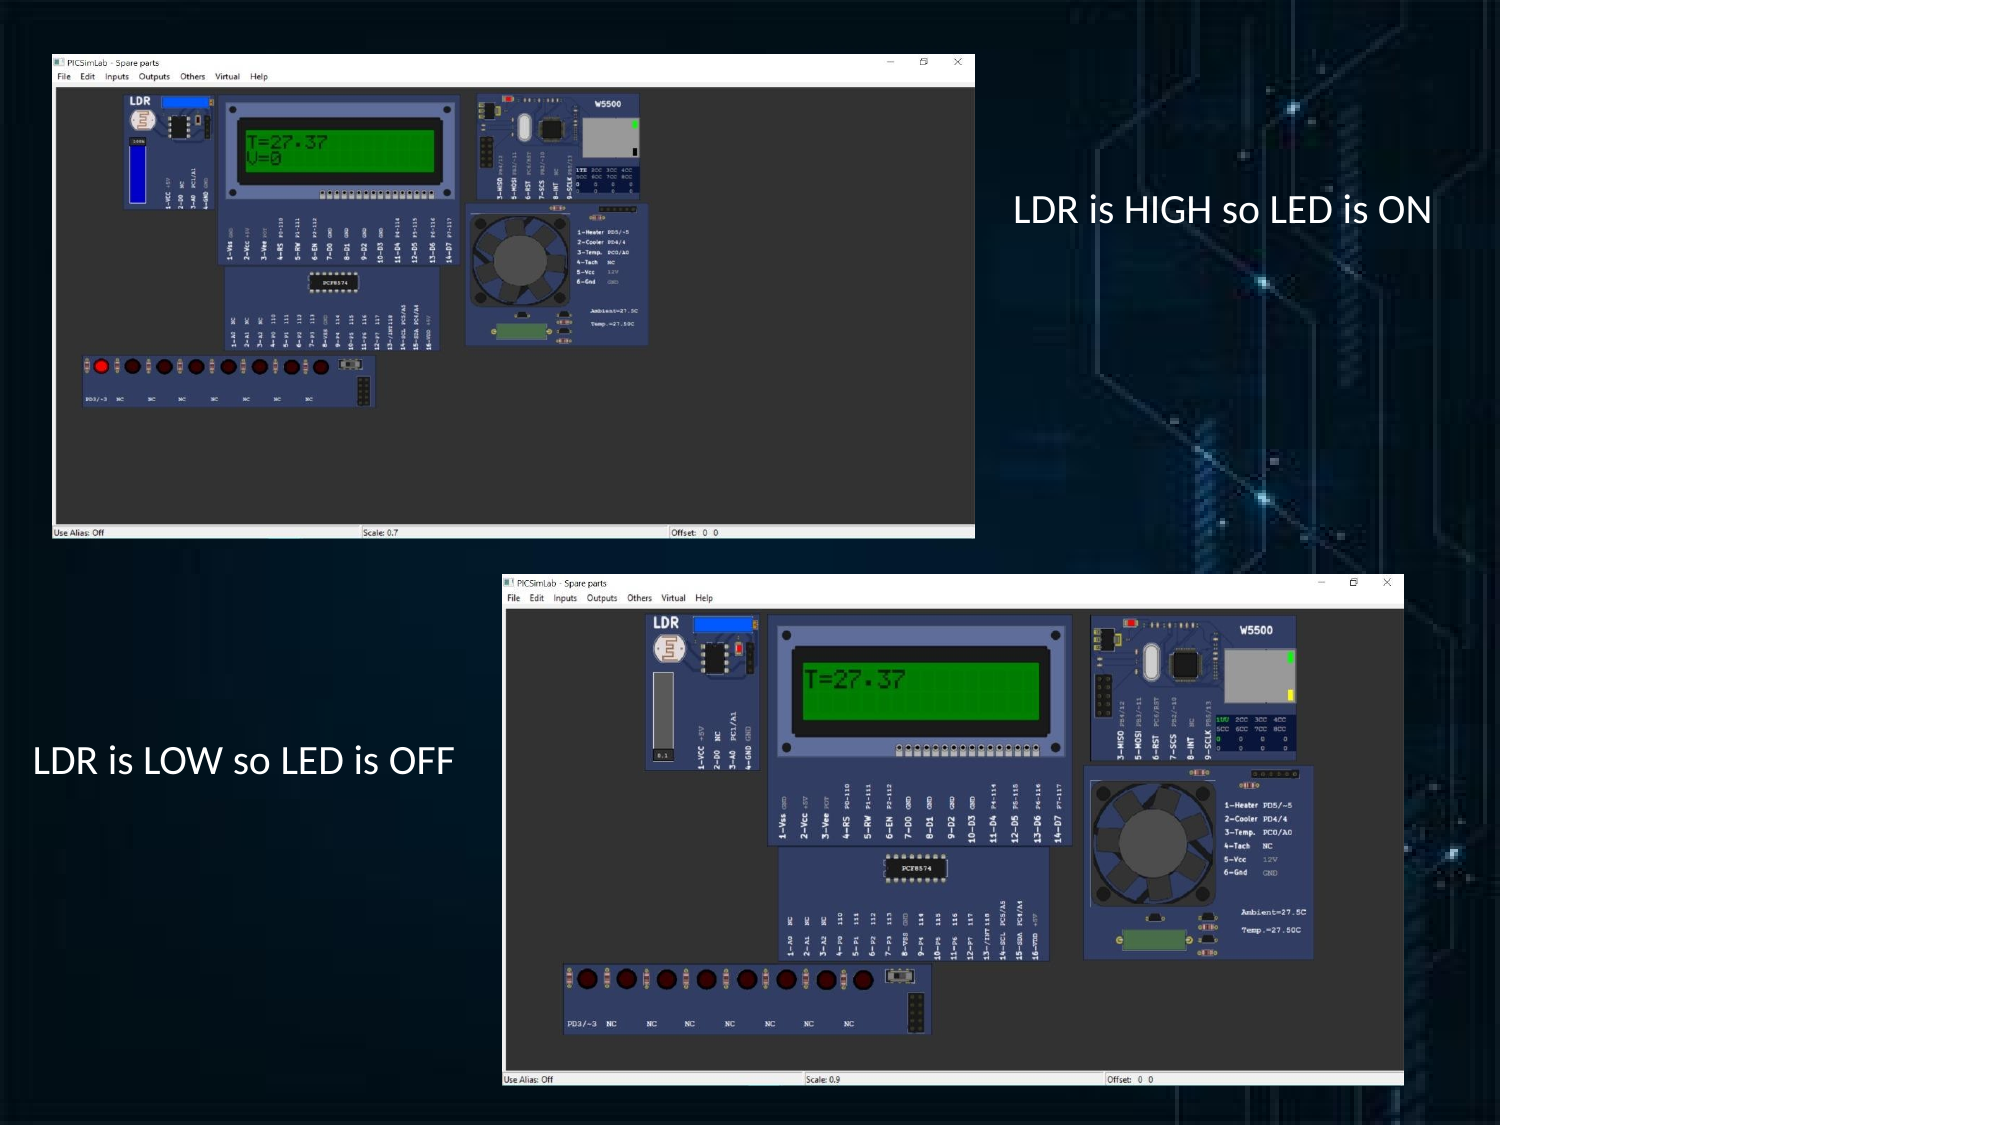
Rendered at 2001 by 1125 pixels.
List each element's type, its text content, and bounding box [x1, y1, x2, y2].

title LDR is HIGH so LED is ON [1011, 180, 1435, 371]
text_box LDR is LOW so LED is OFF [30, 730, 458, 783]
picture [0, 0, 1500, 1125]
